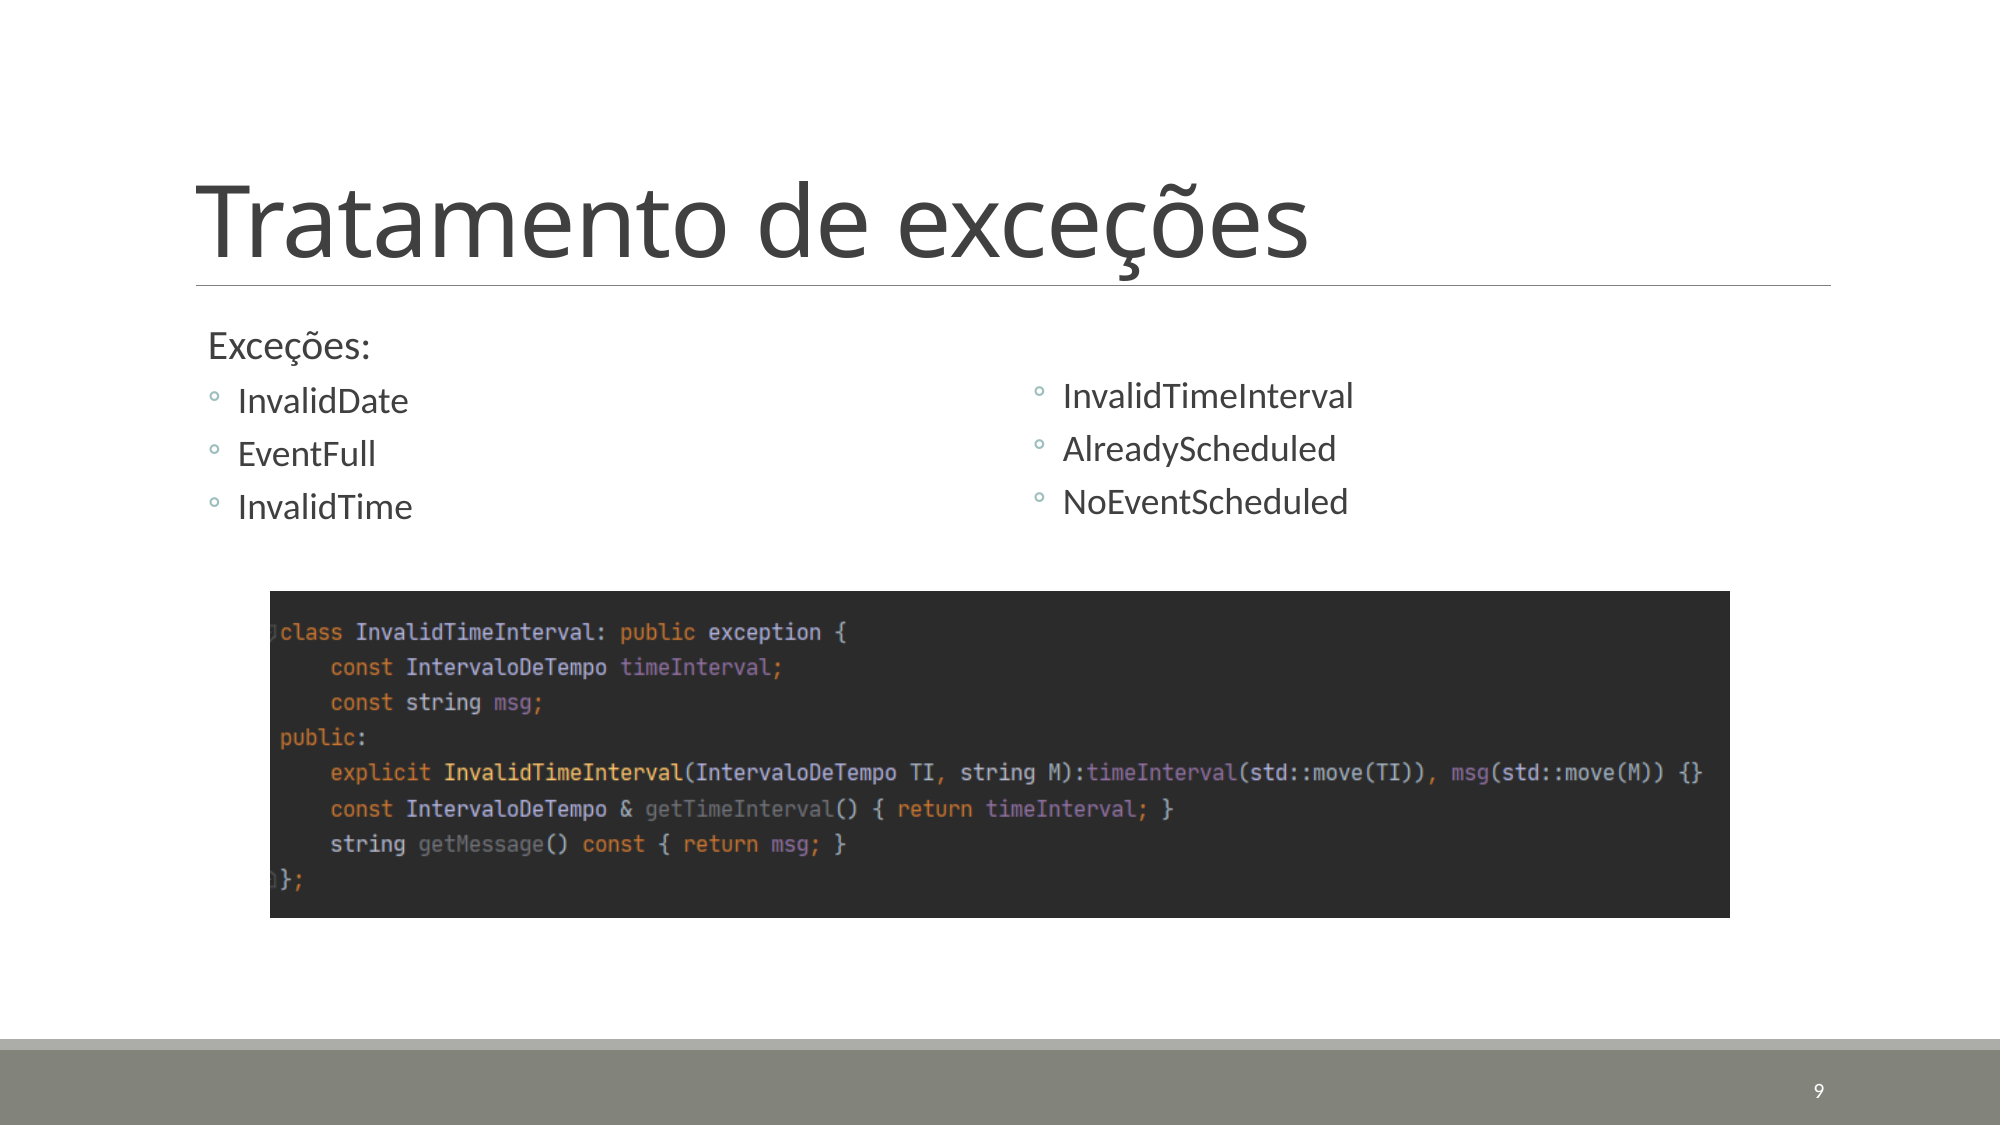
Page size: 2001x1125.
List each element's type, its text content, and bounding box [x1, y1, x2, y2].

text_box Exceções: InvalidDate EventFull InvalidTime InvalidTimeInterval AlreadyScheduled NoEventScheduled [174, 316, 1825, 554]
title Tratamento de exceções [180, 47, 1830, 285]
slide_number 9 [1624, 1059, 1840, 1120]
picture [269, 591, 1731, 919]
